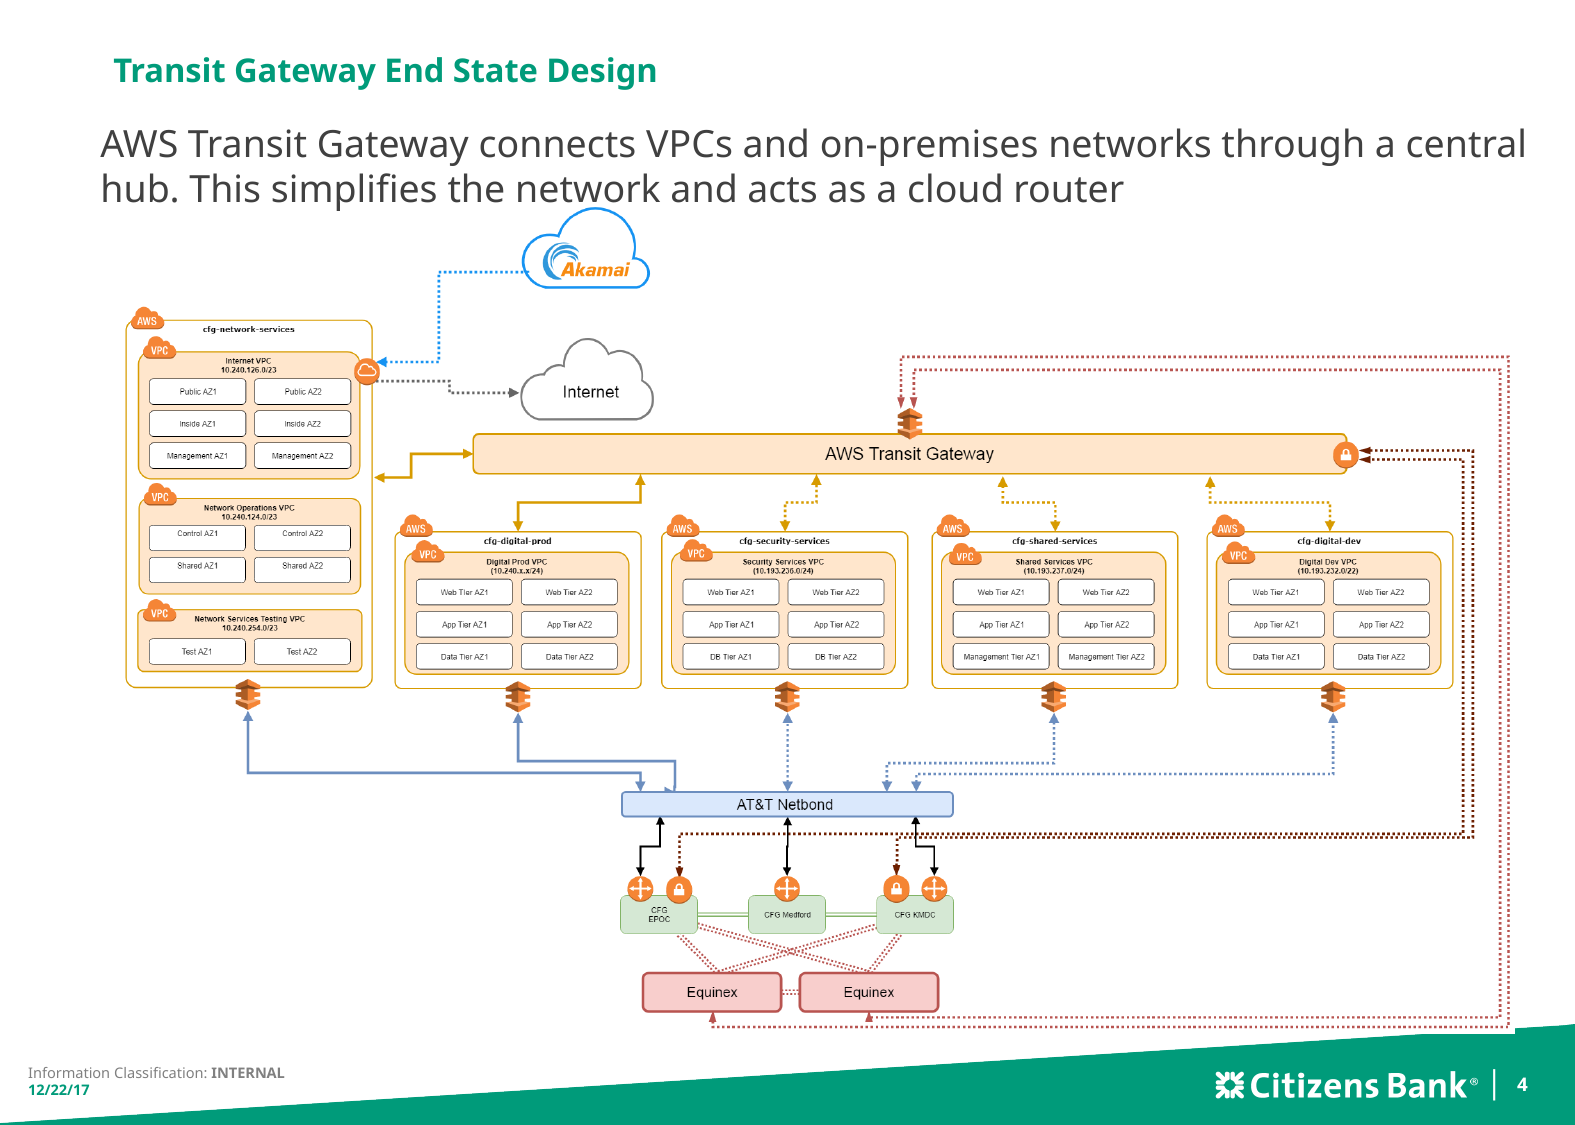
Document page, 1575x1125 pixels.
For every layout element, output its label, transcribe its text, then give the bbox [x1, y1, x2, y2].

picture [0, 199, 1575, 1125]
text_box AWS Transit Gateway connects VPCs and on-premises networks through a central hub. This simplifies the network and acts as a cloud router [85, 112, 1554, 218]
text_box Transit Gateway End State Design [98, 41, 1541, 97]
